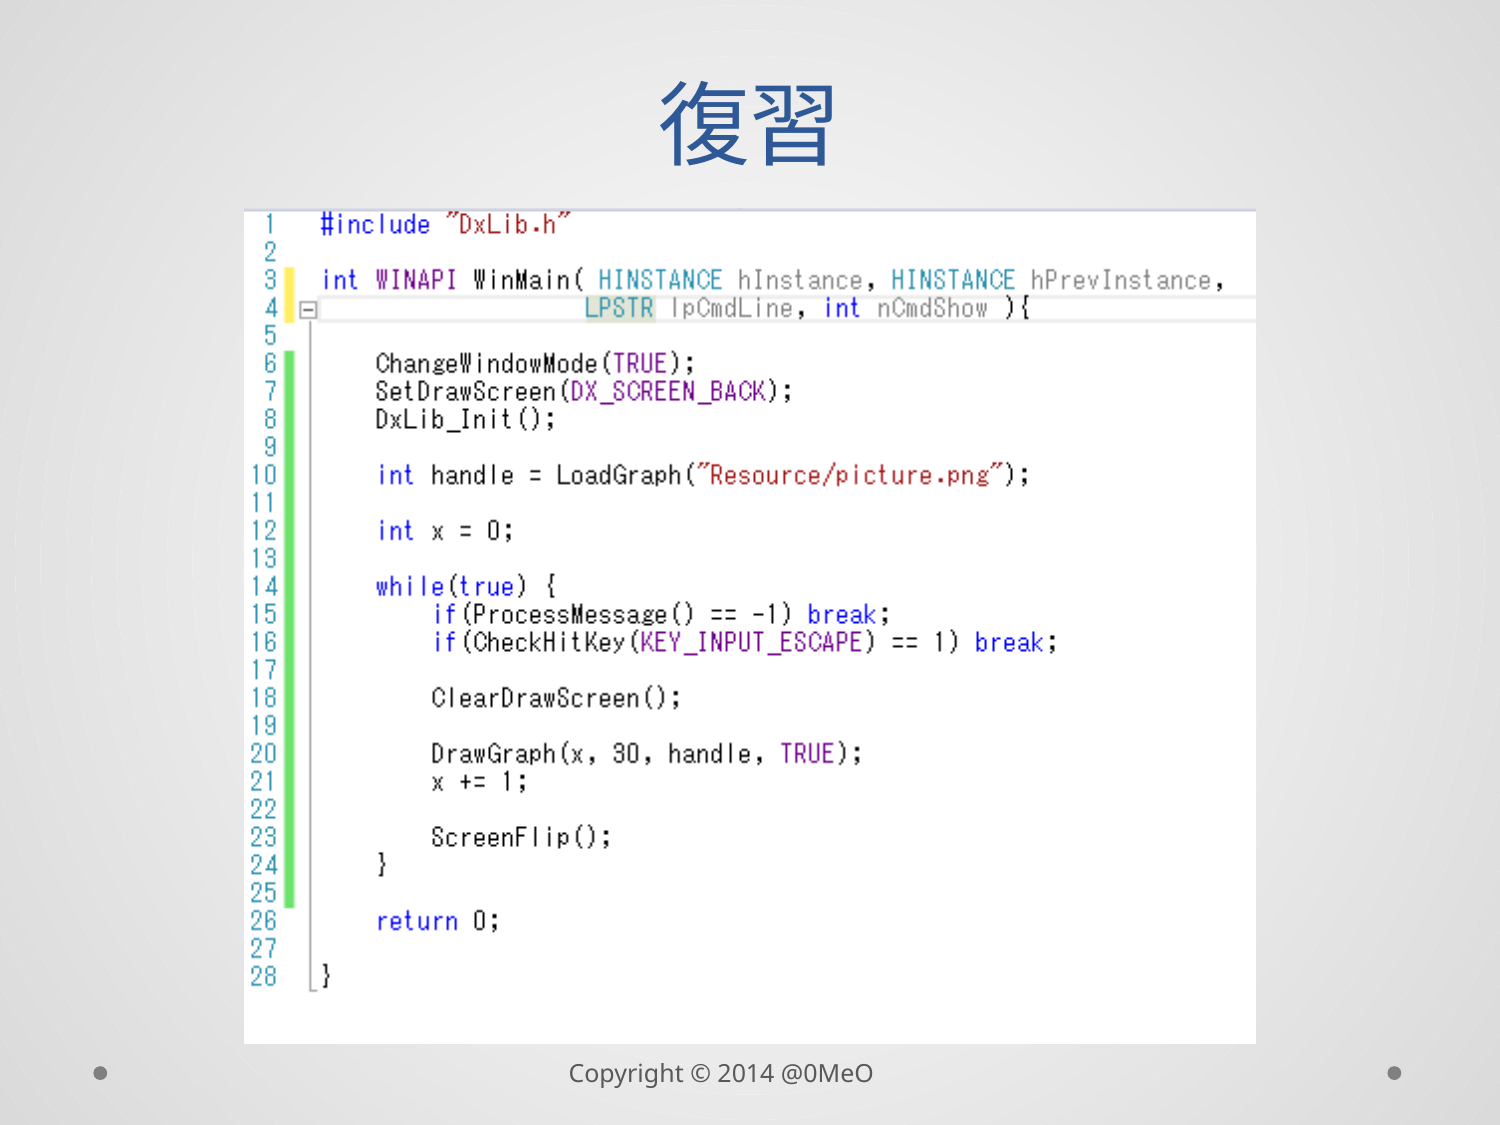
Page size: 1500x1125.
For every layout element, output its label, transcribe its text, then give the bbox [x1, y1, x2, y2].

picture [244, 207, 1256, 1044]
title 復習 [75, 35, 1425, 185]
